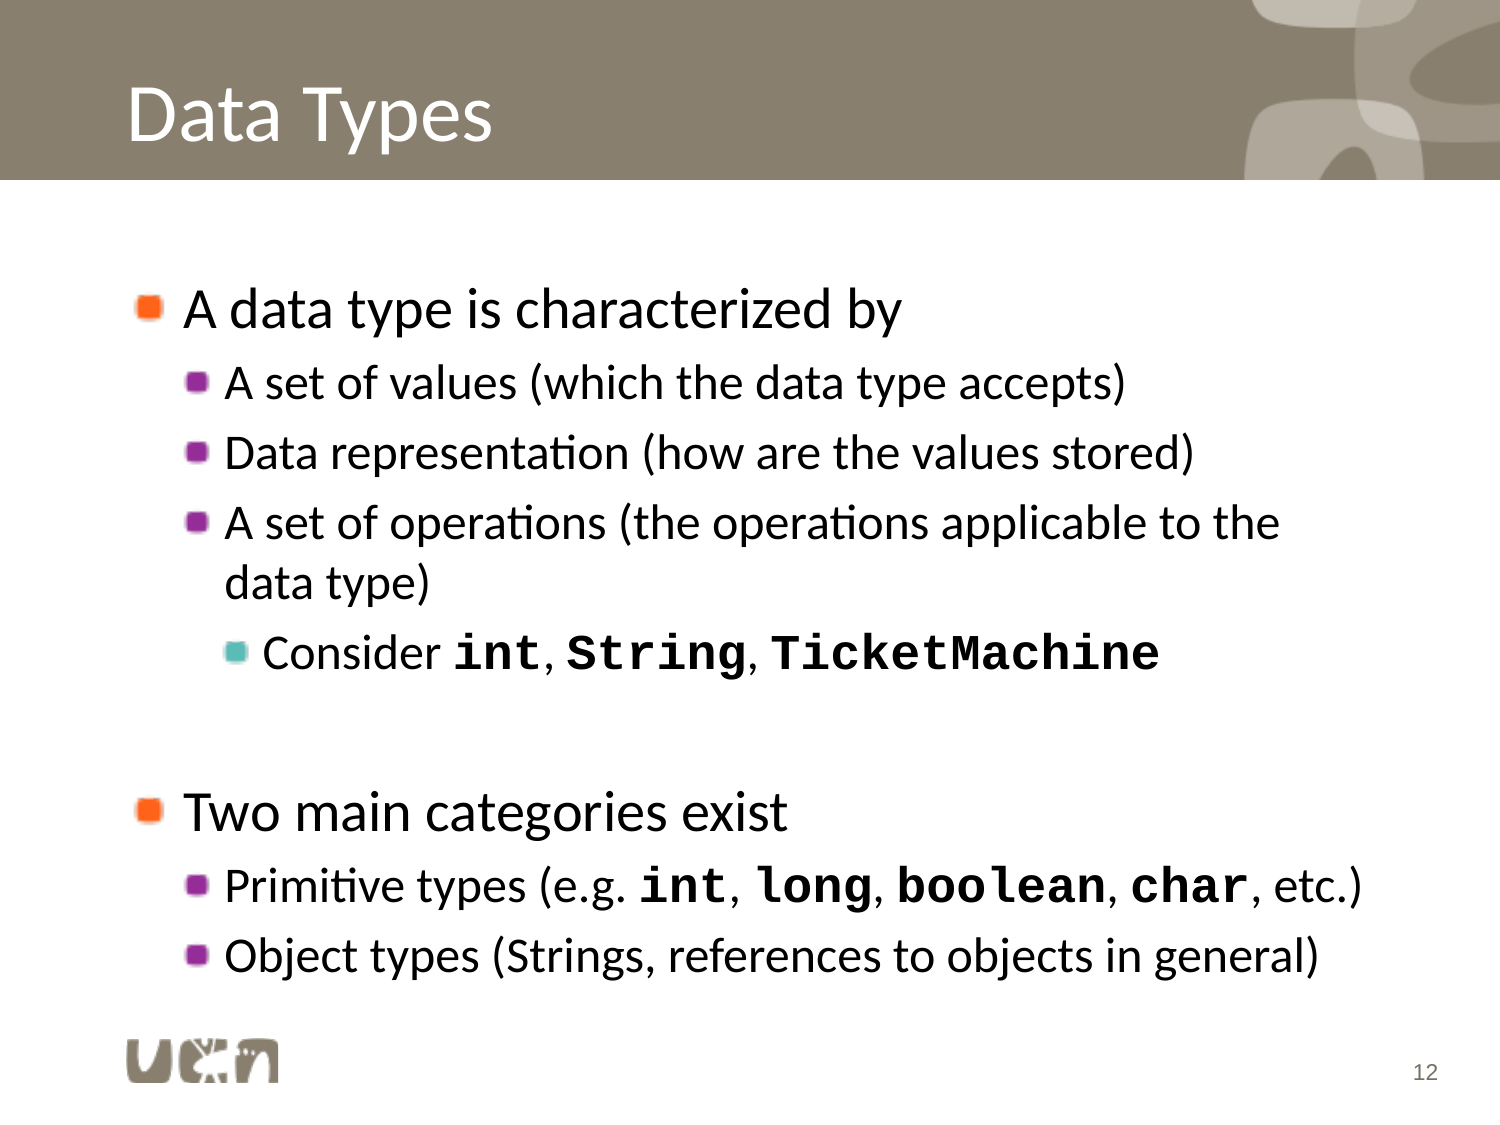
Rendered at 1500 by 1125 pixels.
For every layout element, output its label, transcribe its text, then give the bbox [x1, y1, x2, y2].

title Data Types [111, 48, 1385, 166]
slide_number 12 [1353, 1041, 1454, 1102]
list A data type is characterized by A set of values (which the data type accepts) Data representation (how are the values stored) A set of operations (the operations applicable to the data type) Consider int, String, TicketMachine Two main categories exist Primitive types (e.g. int, long, boolean, char, etc.) Object types (Strings, references to objects in general) [111, 262, 1385, 1047]
